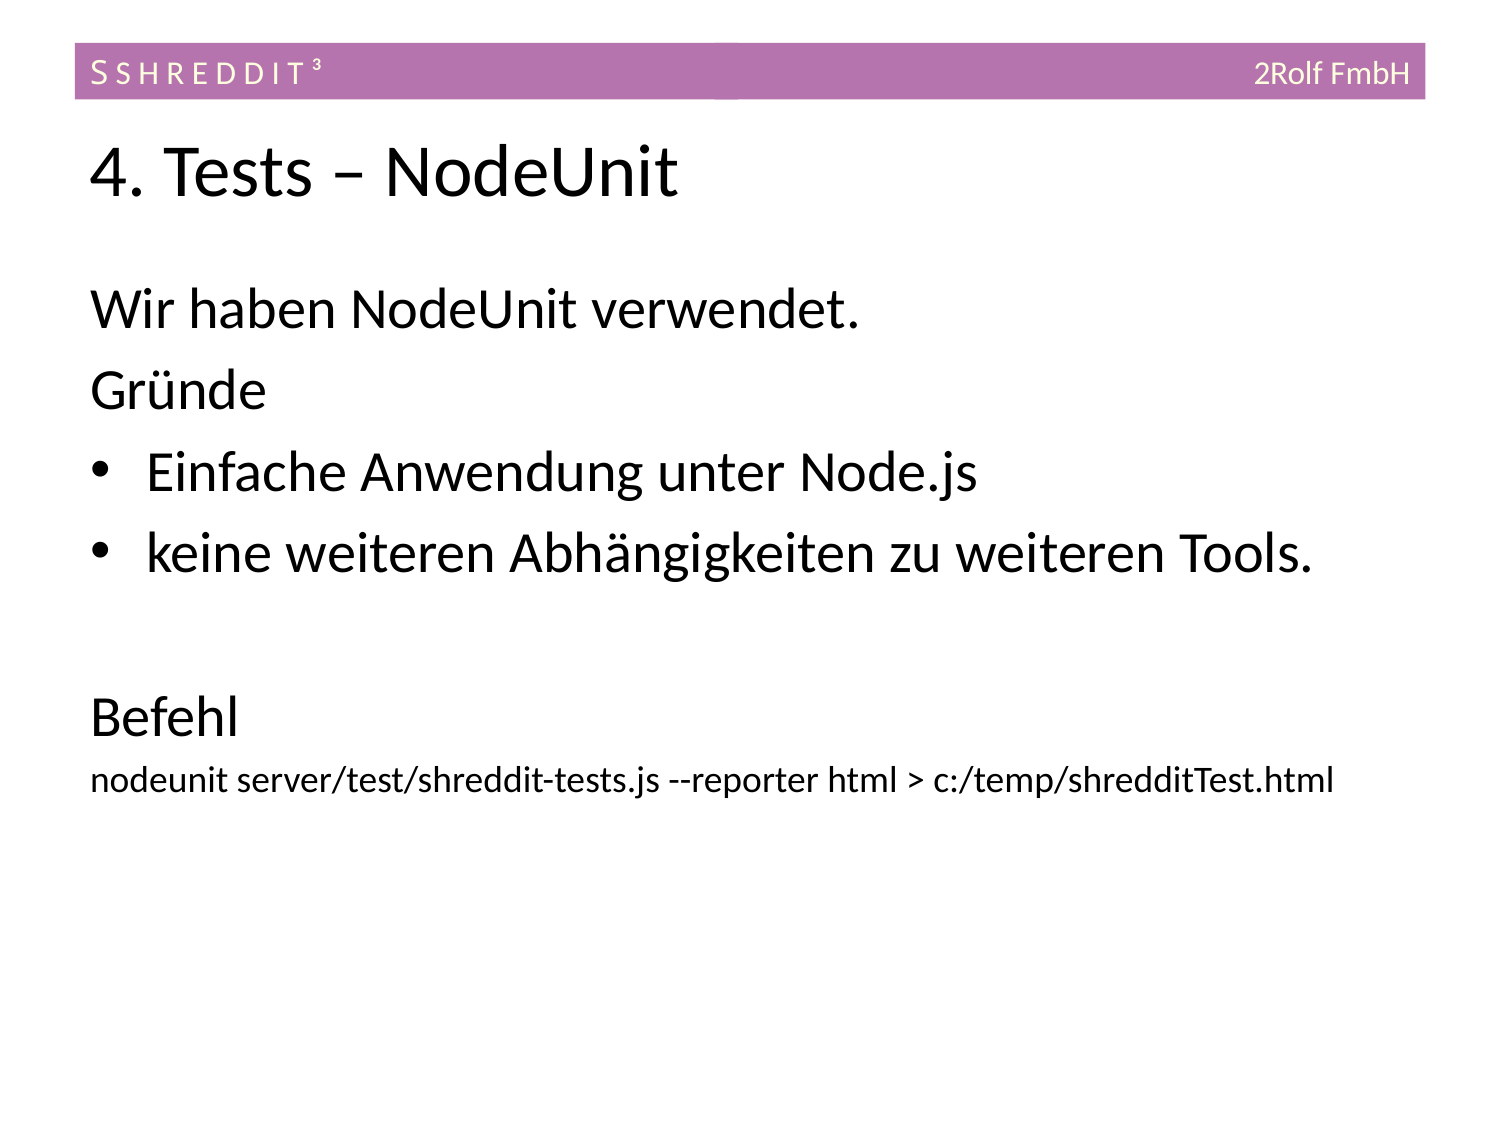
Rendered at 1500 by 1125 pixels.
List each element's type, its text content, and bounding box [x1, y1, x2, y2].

text_box 4. Tests – NodeUnit [74, 113, 1426, 219]
text_box S S H R E D D I T ³ [74, 42, 739, 100]
text_box 2Rolf FmbH [739, 42, 1426, 100]
list Wir haben NodeUnit verwendet. Gründe Einfache Anwendung unter Node.js keine weiteren Abhängigkeiten zu weiteren Tools. Befehl nodeunit server/test/shreddit-tests.js --reporter html > c:/temp/shredditTest.html [75, 262, 1425, 1005]
